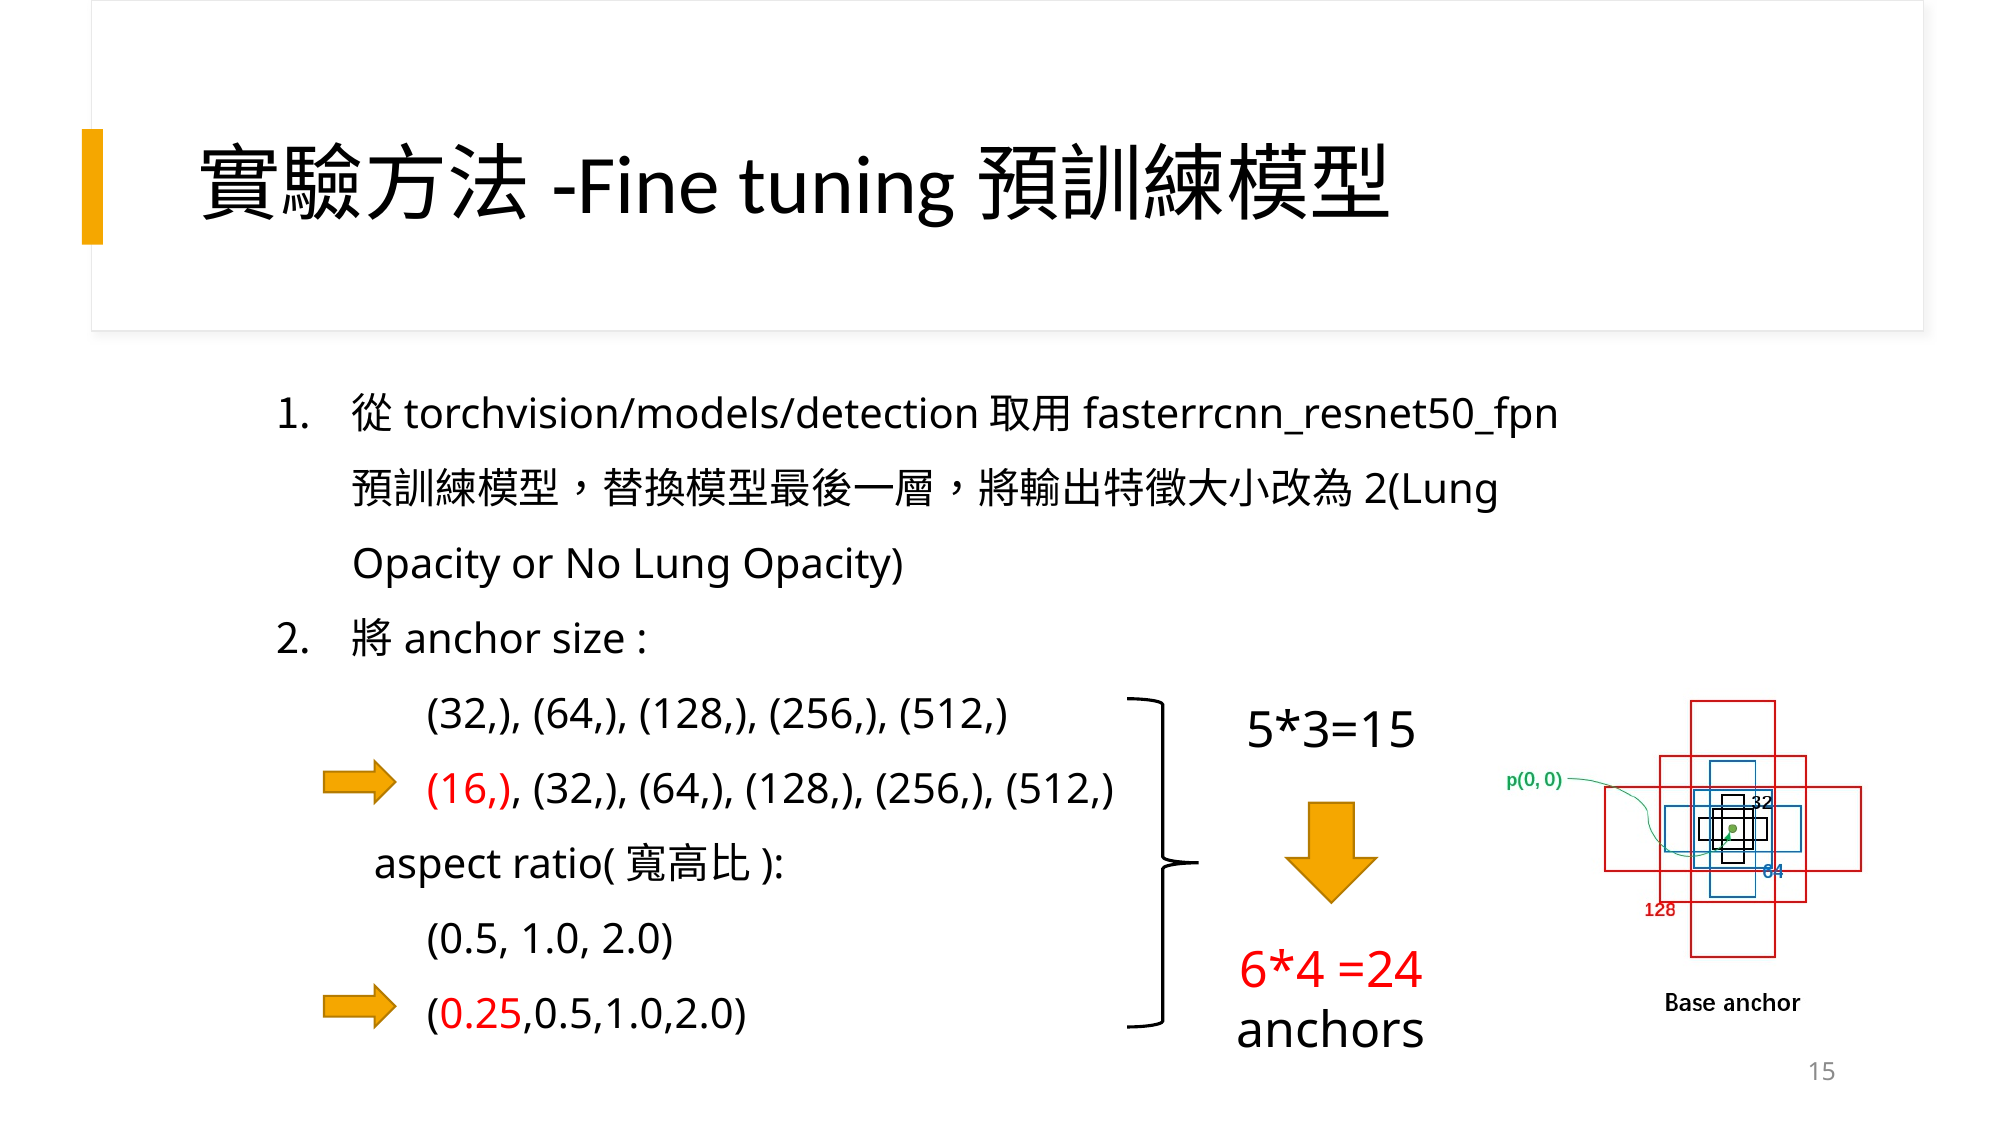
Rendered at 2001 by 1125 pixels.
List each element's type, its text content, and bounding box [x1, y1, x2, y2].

text_box [1127, 697, 1198, 1029]
text_box [1284, 801, 1379, 905]
text_box [322, 983, 397, 1030]
text_box 5*3=15 6*4 =24 anchors [1198, 690, 1465, 1066]
text_box 從torchvision/models/detection取用fasterrcnn_resnet50_fpn預訓練模型，替換模型最後一層，將輸出特徵大小改為2(Lung Opacity or No Lung Opacity) 將anchor size : (32,), (64,), (128,), (256,), (512,) (16,), (32,), (64,), (128,), (256,), (512,) aspect ratio(寬高比): (0.5, 1.0, 2.0) (0.25,0.5,1.0,2.0) [262, 354, 1626, 1045]
slide_number 15 [1401, 1045, 1851, 1103]
text_box 實驗方法-Fine tuning預訓練模型 [183, 90, 1851, 284]
text_box [322, 758, 397, 806]
picture [1483, 657, 1945, 1049]
